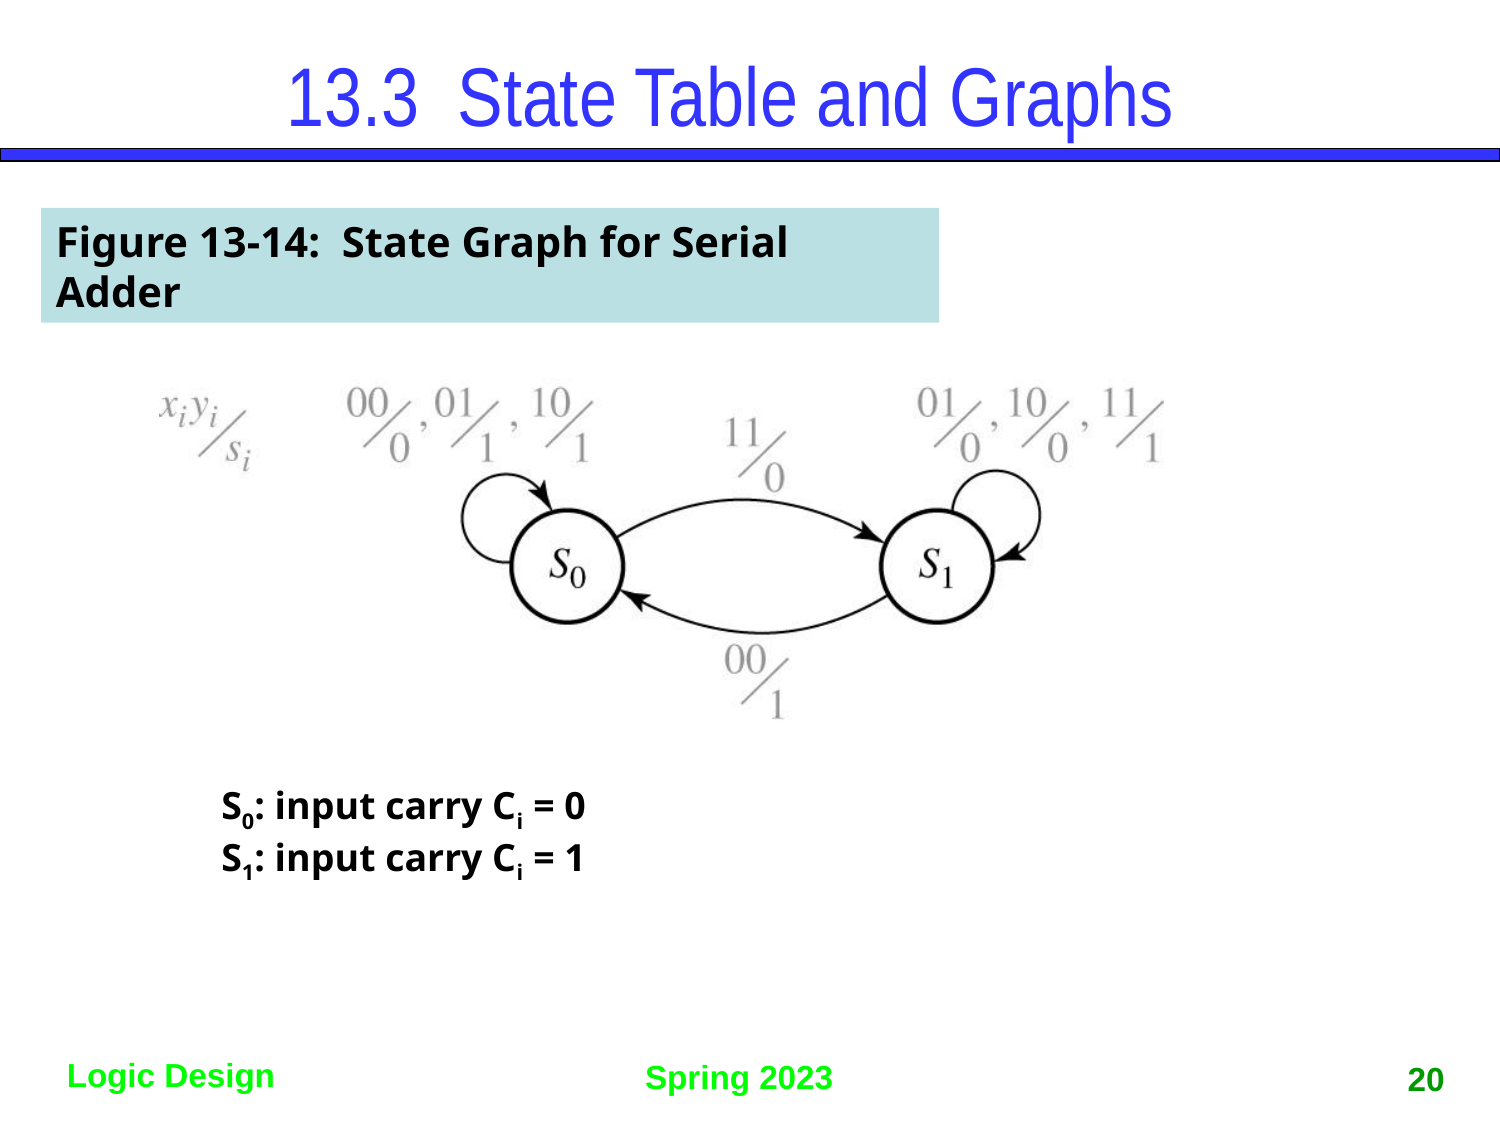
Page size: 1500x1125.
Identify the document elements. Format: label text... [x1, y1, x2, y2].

picture [159, 378, 1164, 729]
text_box Figure 13-14: State Graph for Serial Adder [41, 207, 940, 323]
title 13.3 State Table and Graphs [168, 50, 1294, 138]
slide_number 20 [1369, 1034, 1483, 1107]
text_box S0: input carry Ci = 0 S1: input carry Ci = 1 [206, 774, 1211, 892]
